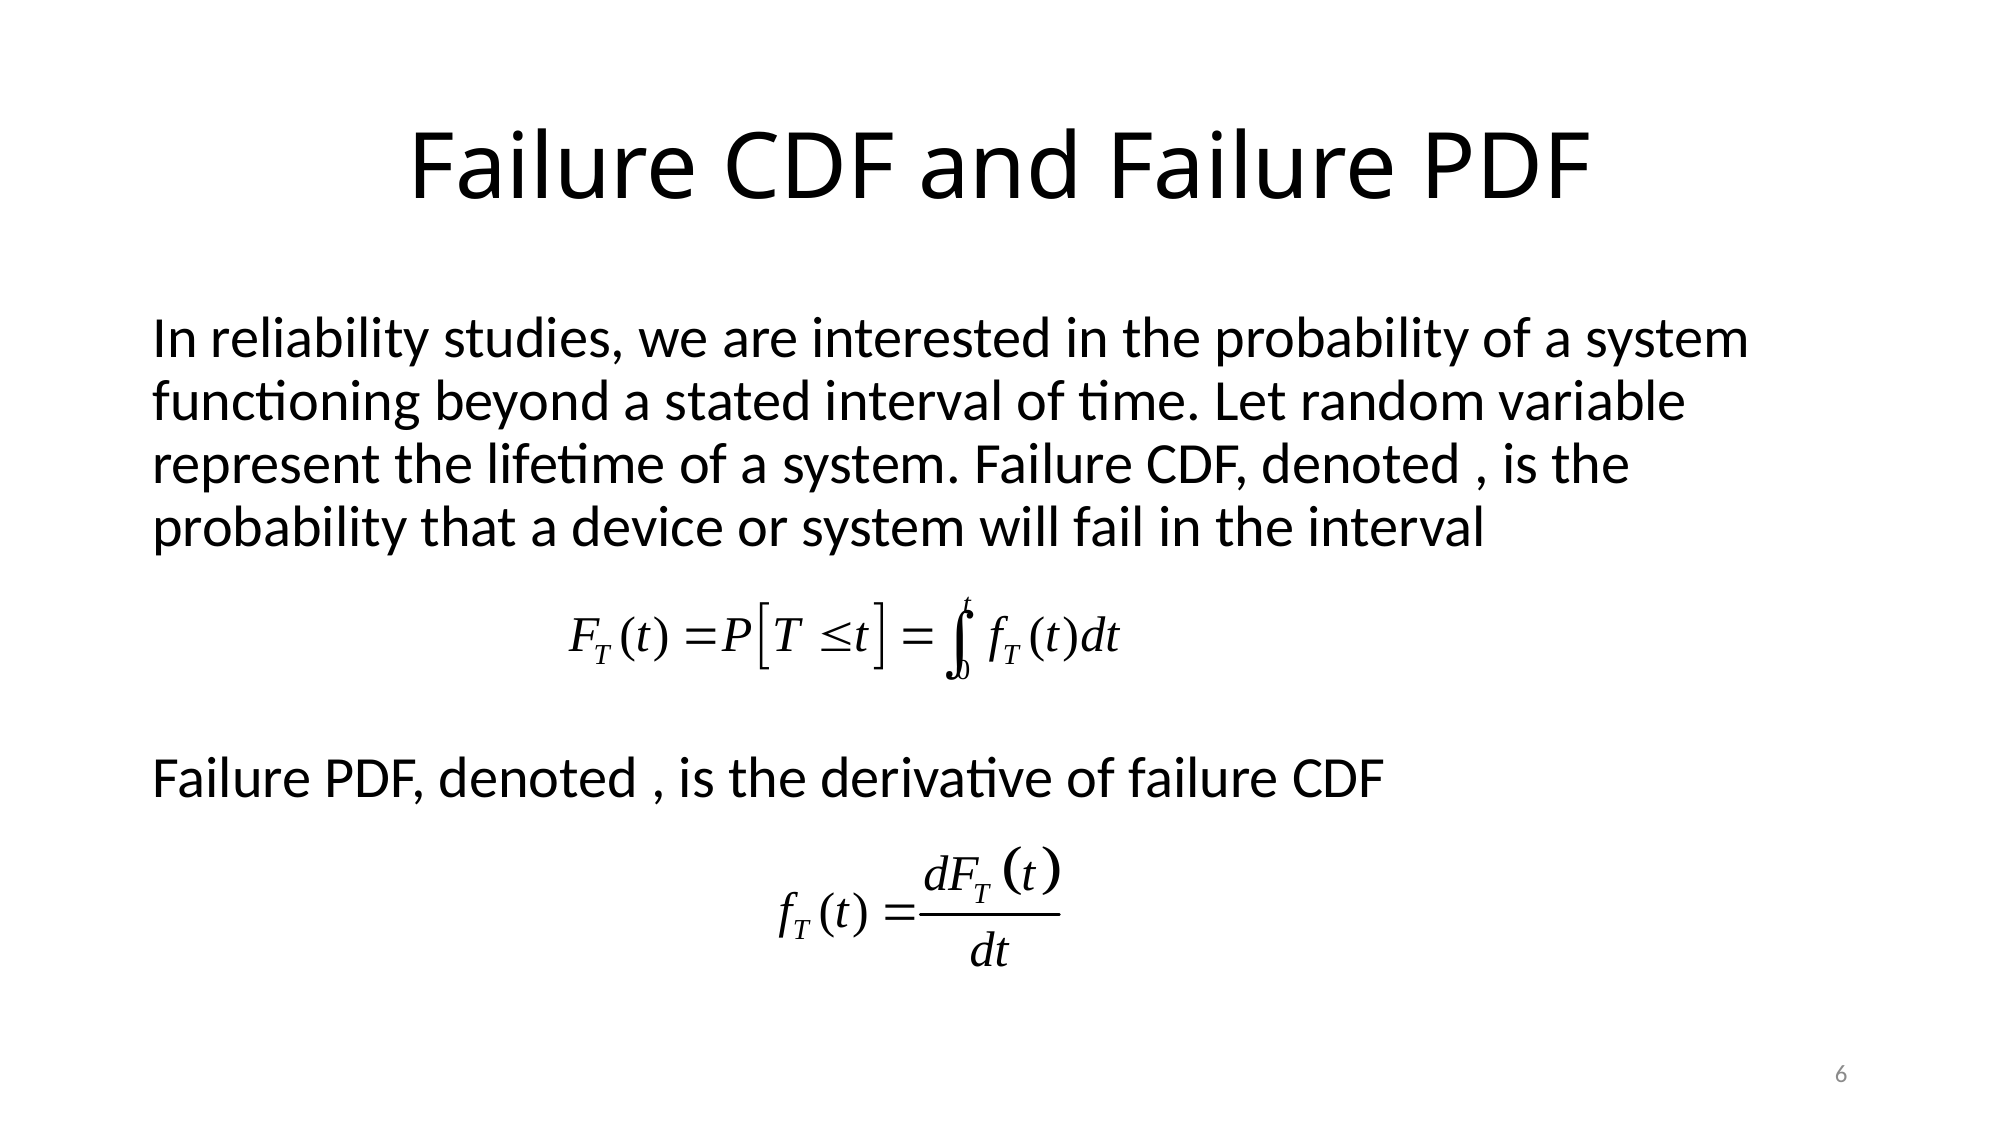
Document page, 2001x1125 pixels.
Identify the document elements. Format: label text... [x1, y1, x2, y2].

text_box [564, 587, 1127, 686]
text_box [765, 843, 1066, 973]
slide_number 6 [1412, 1042, 1863, 1103]
title Failure CDF and Failure PDF [137, 59, 1863, 278]
